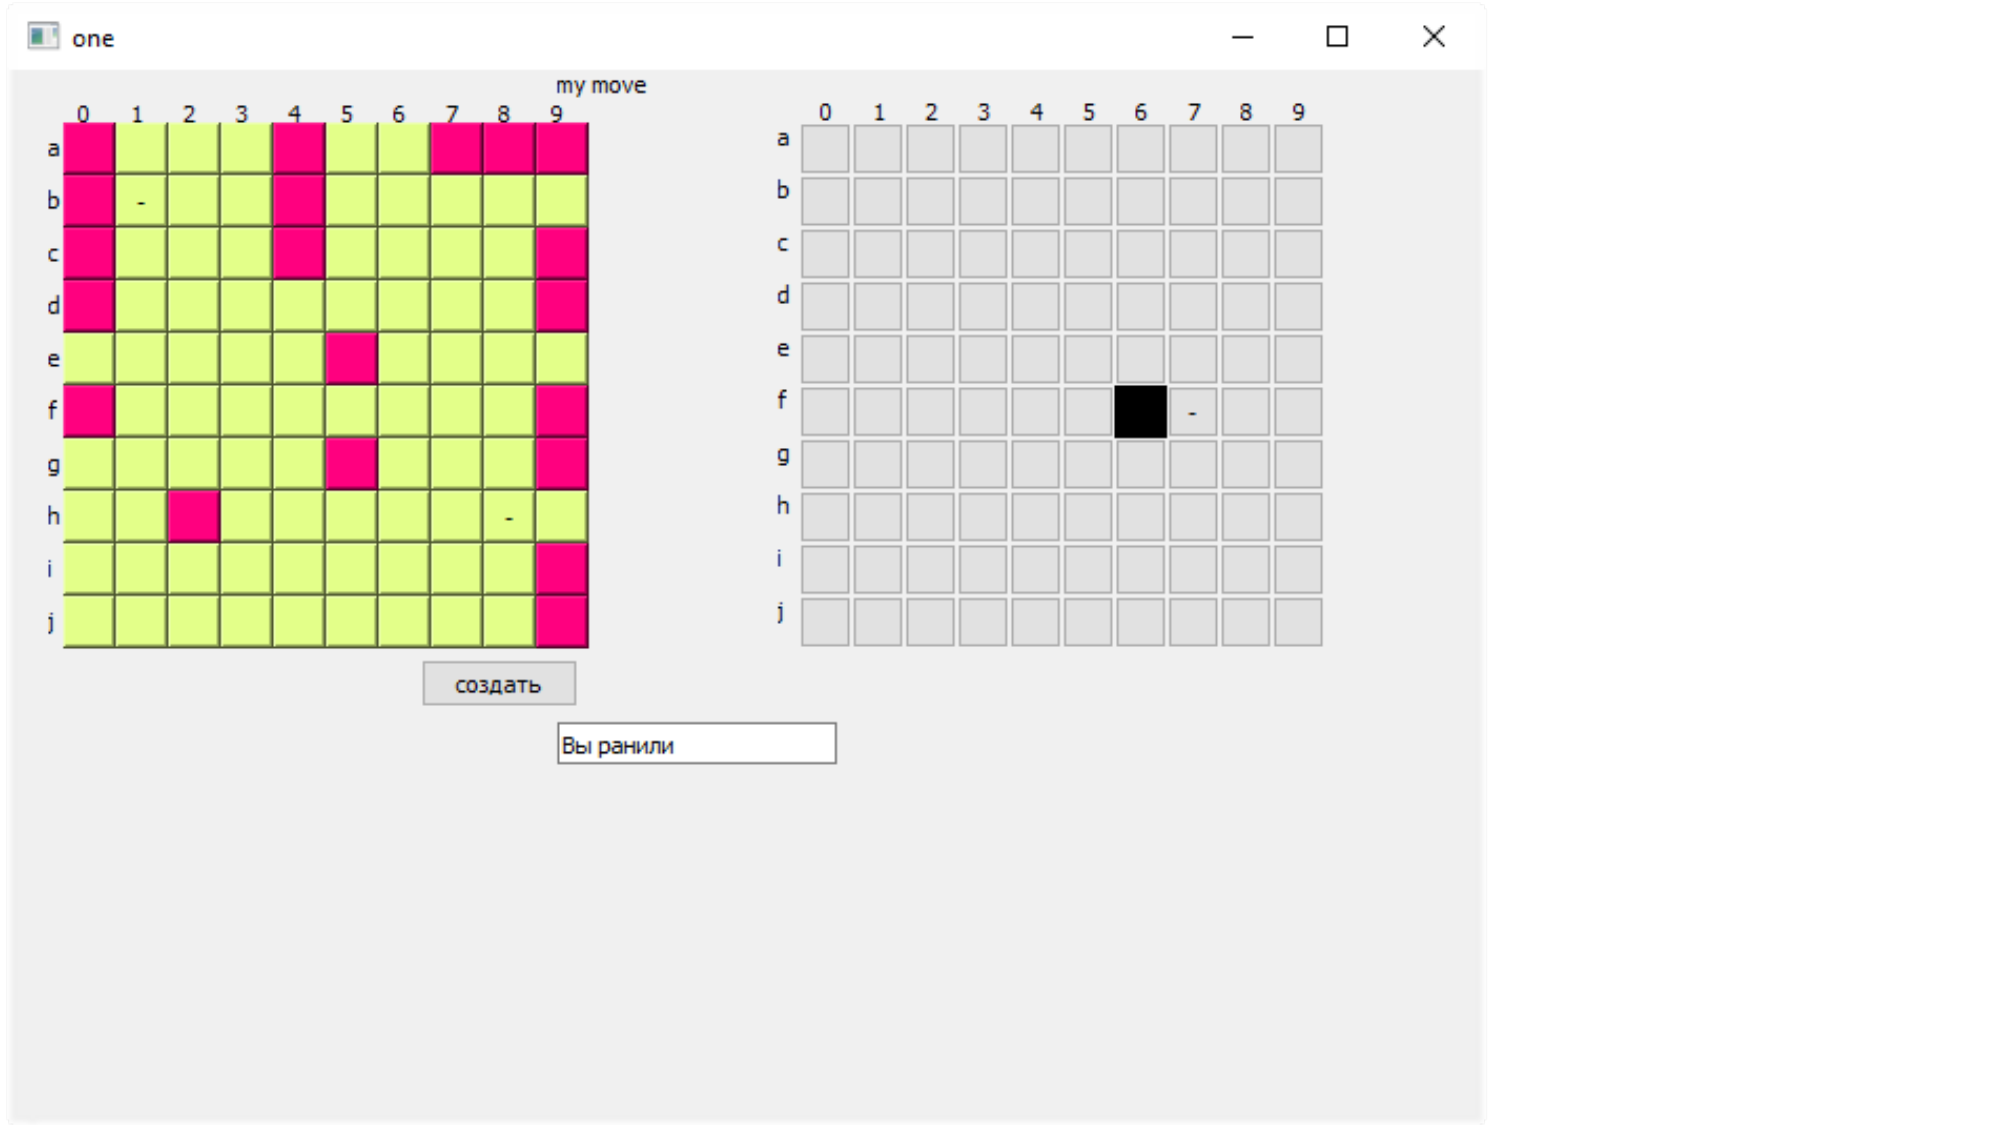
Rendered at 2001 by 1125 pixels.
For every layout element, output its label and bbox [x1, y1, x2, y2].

picture [0, 0, 1504, 1125]
